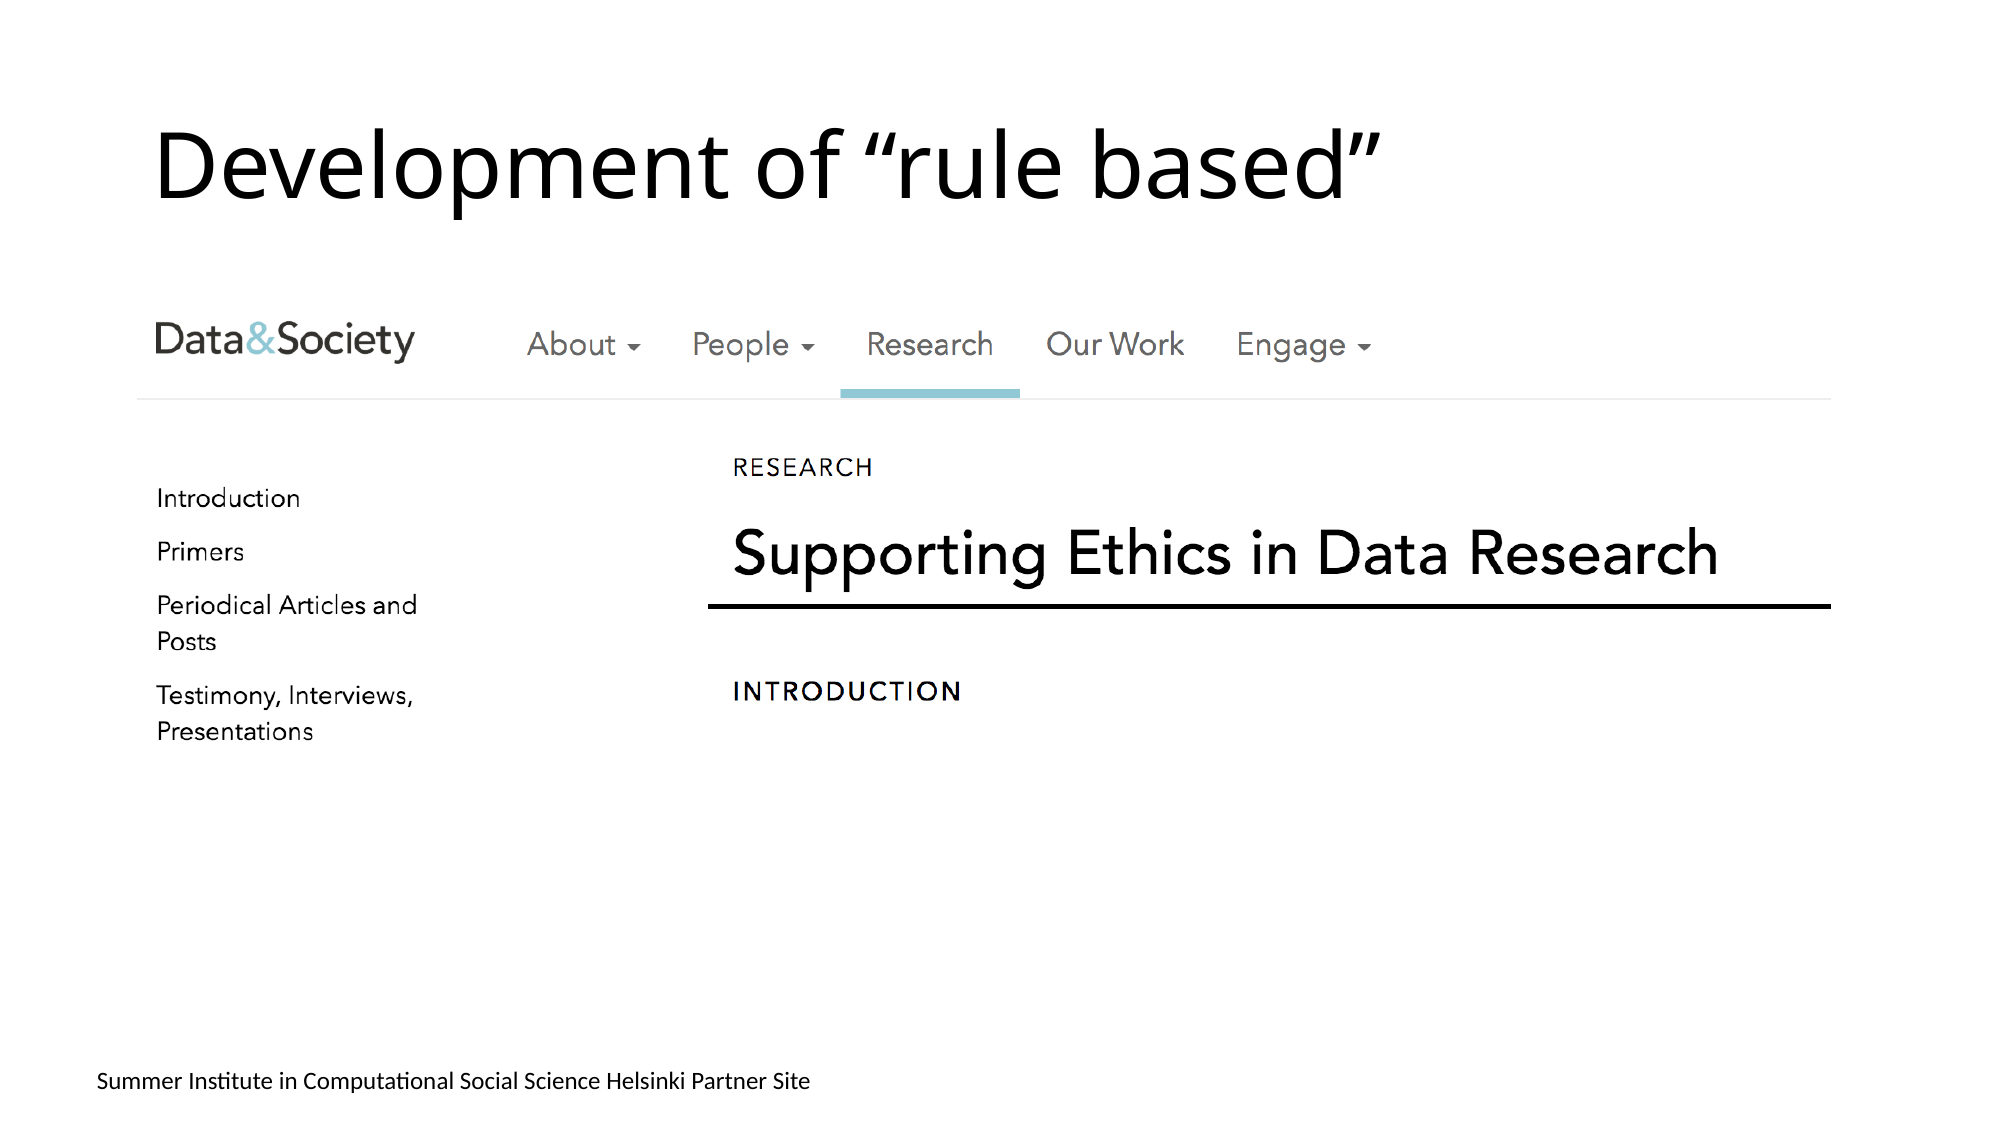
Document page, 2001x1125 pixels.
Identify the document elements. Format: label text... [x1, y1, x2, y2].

picture [137, 299, 1831, 745]
title Development of “rule based” [137, 59, 1863, 278]
